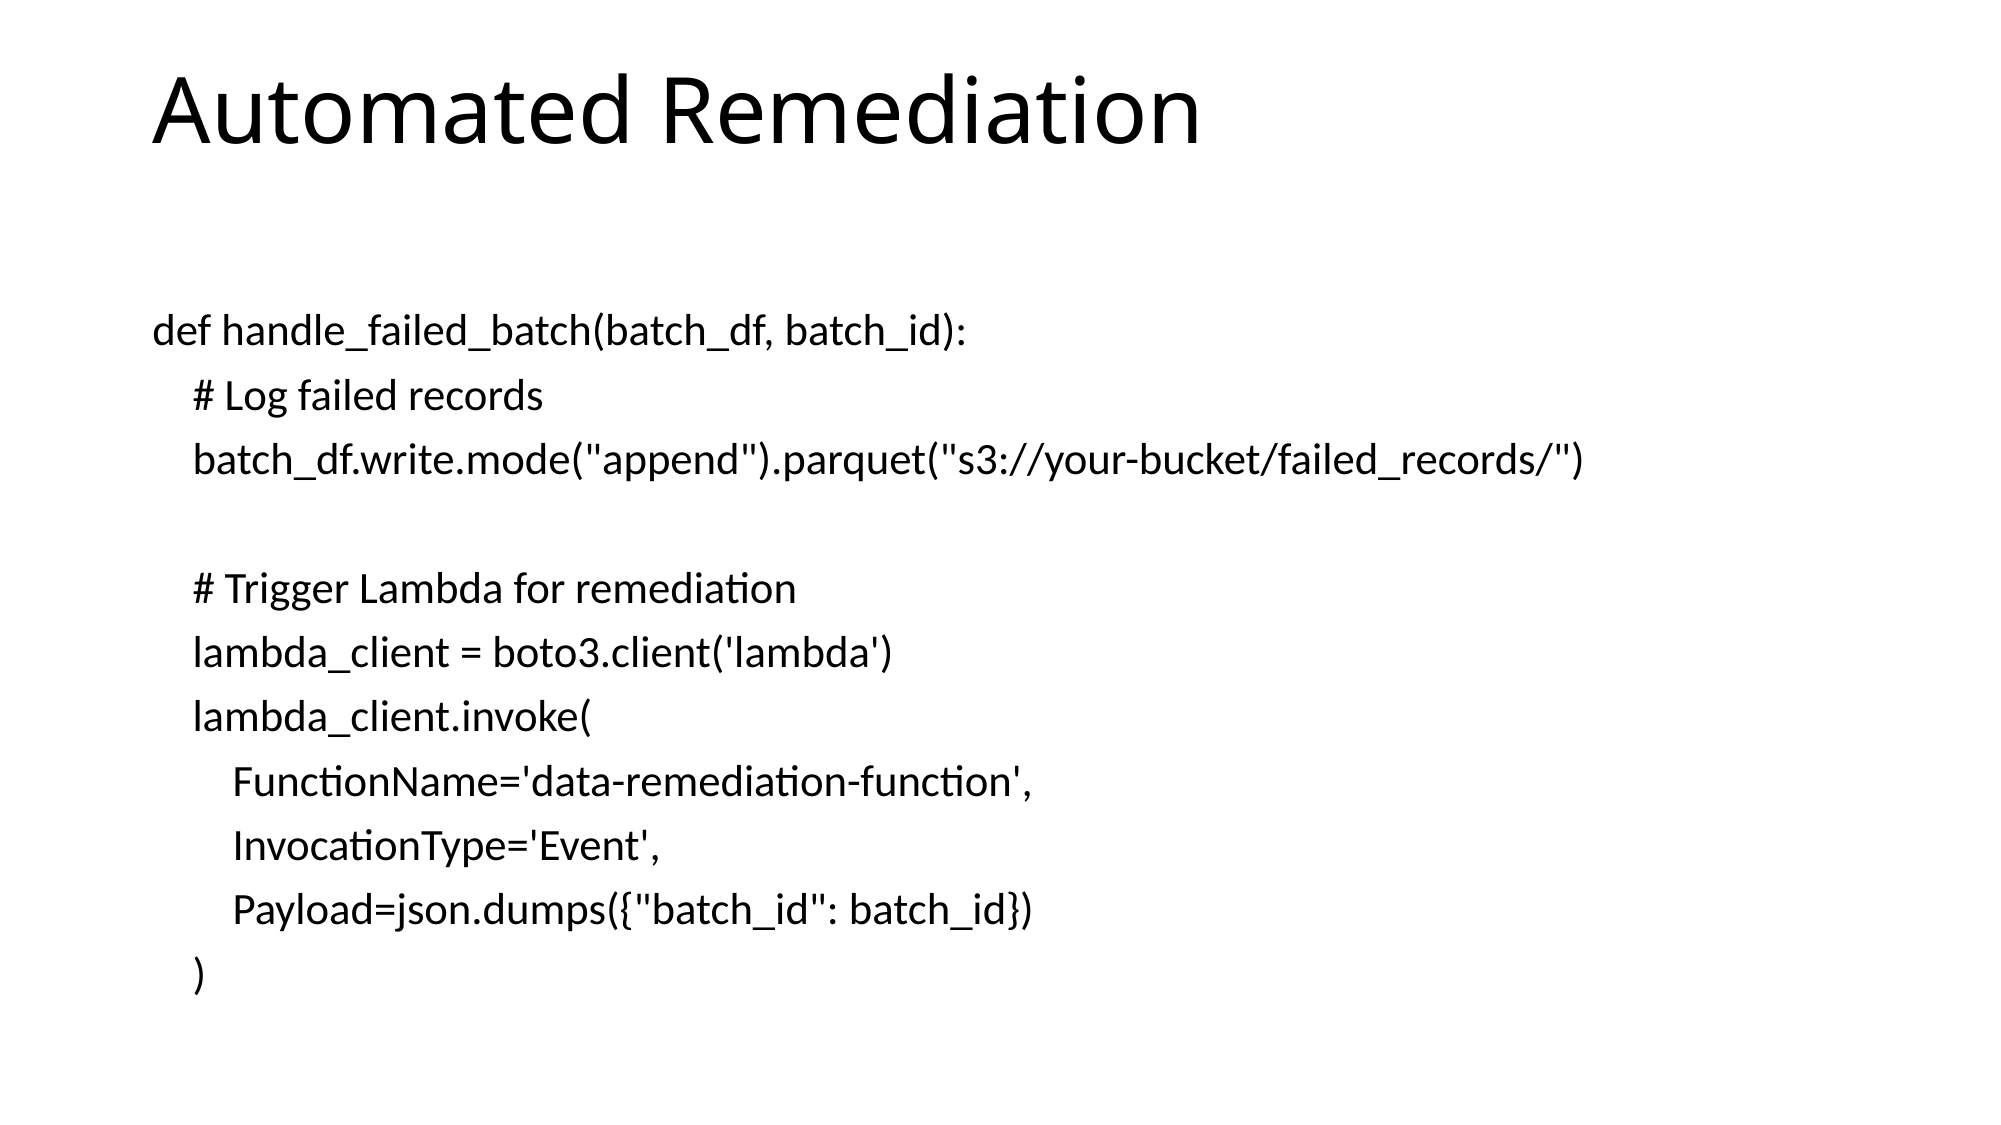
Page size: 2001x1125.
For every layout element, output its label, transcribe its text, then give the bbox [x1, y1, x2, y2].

list def handle_failed_batch(batch_df, batch_id): # Log failed records batch_df.write.mode("append").parquet("s3://your-bucket/failed_records/") # Trigger Lambda for remediation lambda_client = boto3.client('lambda') lambda_client.invoke( FunctionName='data-remediation-function', InvocationType='Event', Payload=json.dumps({"batch_id": batch_id}) ) [137, 299, 1863, 1014]
title Automated Remediation [137, 59, 1863, 278]
